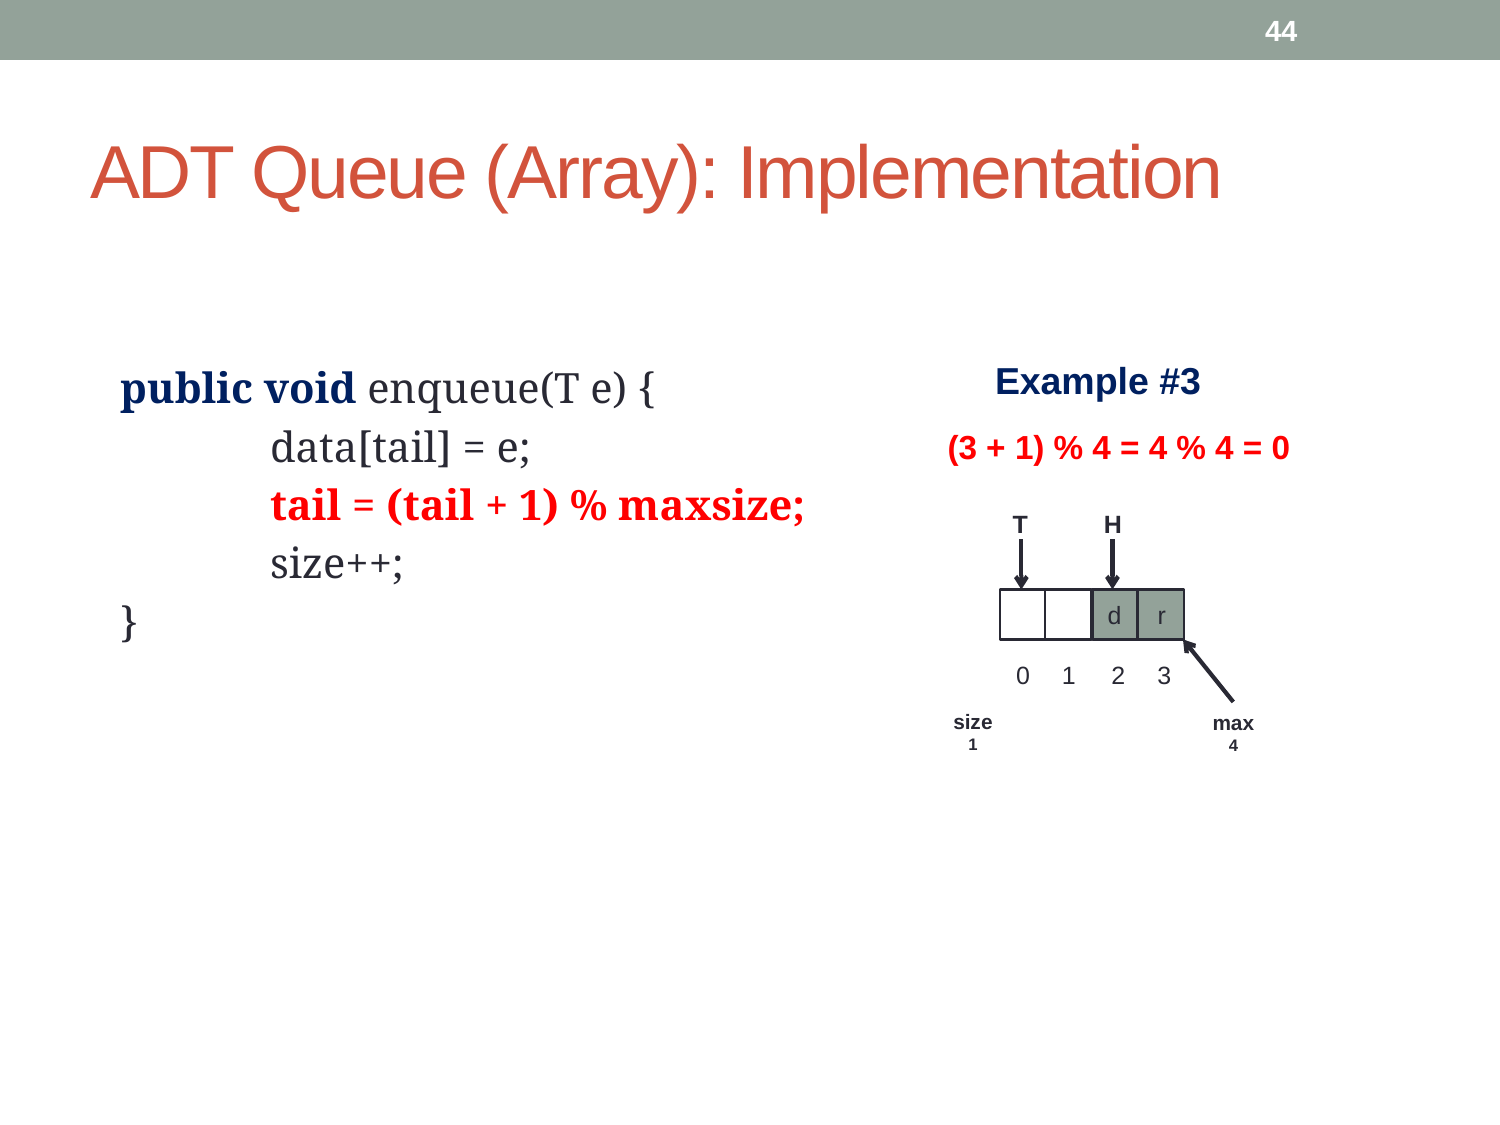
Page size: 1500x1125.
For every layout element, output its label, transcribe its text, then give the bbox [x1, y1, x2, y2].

text_box 1 [1047, 651, 1091, 697]
slide_number 44 [1250, 3, 1425, 57]
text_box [1182, 639, 1234, 703]
text_box d [1092, 592, 1137, 638]
text_box [1043, 587, 1090, 642]
text_box r [1142, 592, 1181, 637]
text_box 3 [1142, 651, 1179, 697]
text_box 2 [1096, 651, 1141, 697]
text_box H [1089, 501, 1137, 546]
text_box 0 [1001, 651, 1045, 697]
text_box [1090, 587, 1135, 642]
title ADT Queue (Array): Implementation [75, 87, 1425, 250]
text_box (3 + 1) % 4 = 4 % 4 = 0 [932, 419, 1306, 475]
text_box Example #3 [980, 349, 1216, 410]
text_box [998, 587, 1043, 642]
text_box size 1 [938, 701, 1008, 761]
text_box [1135, 587, 1186, 642]
list public void enqueue(T e) { data[tail] = e; tail = (tail + 1) % maxsize; size++; } [75, 237, 1363, 925]
text_box 3 [1023, 546, 1028, 576]
text_box 3 [1115, 546, 1119, 576]
text_box max 4 [1197, 701, 1269, 762]
text_box T [998, 501, 1043, 546]
